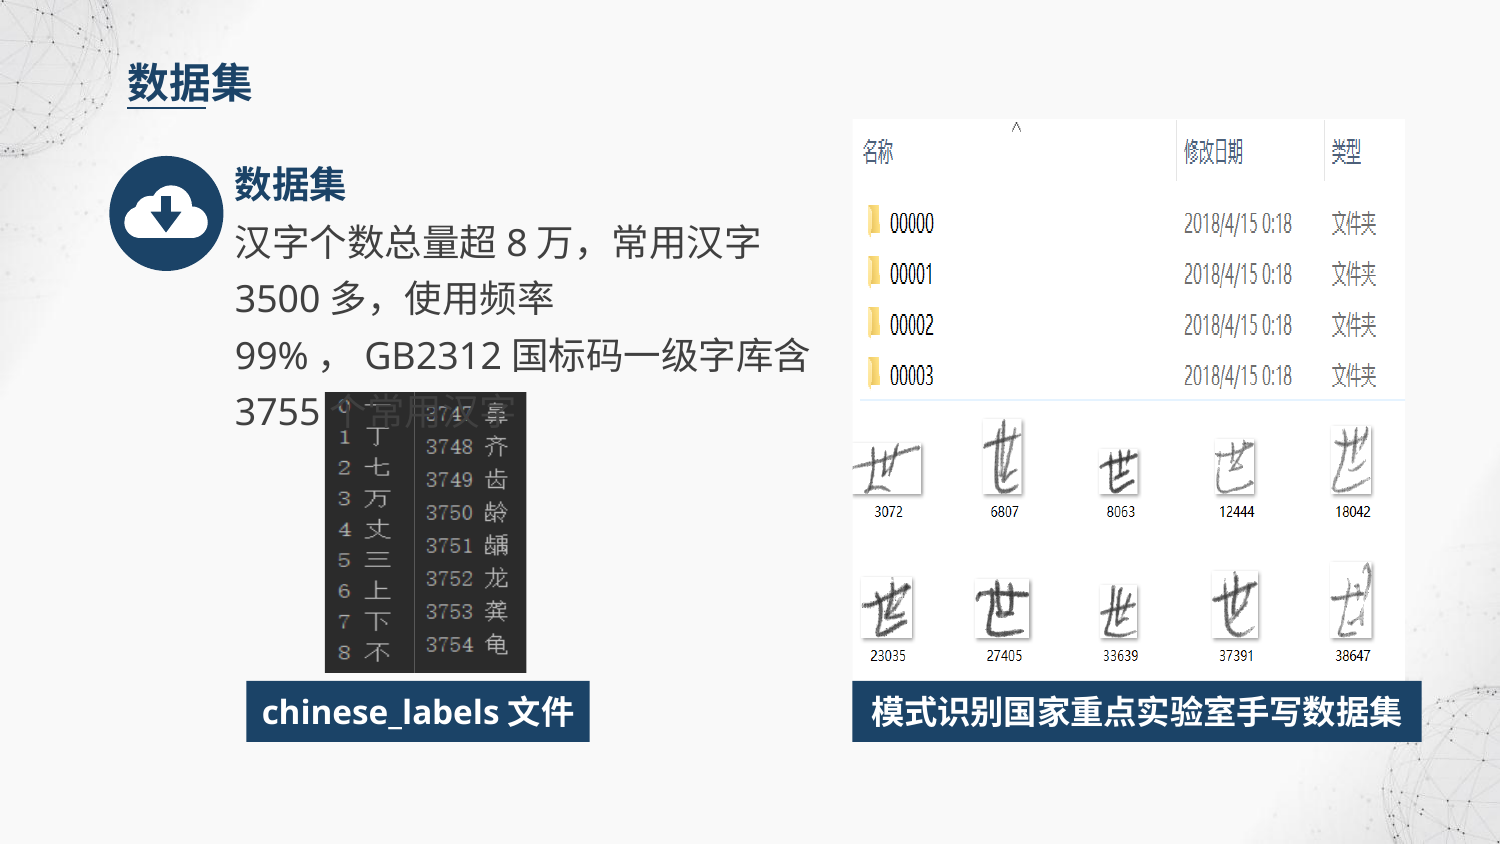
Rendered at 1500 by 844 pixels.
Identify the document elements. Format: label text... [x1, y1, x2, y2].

text_box 数据集 [224, 155, 359, 202]
text_box [851, 119, 1406, 402]
text_box [851, 402, 1406, 680]
text_box [324, 439, 415, 674]
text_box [109, 155, 224, 271]
picture [0, 0, 1500, 844]
text_box chinese_labels文件 [245, 680, 591, 743]
text_box 模式识别国家重点实验室手写数据集 [851, 680, 1423, 743]
text_box 汉字个数总量超8万，常用汉字3500多，使用频率99%，GB2312国标码一级字库含3755个常用汉字 [223, 202, 838, 439]
text_box [415, 439, 527, 674]
text_box 数据集 [116, 50, 488, 113]
